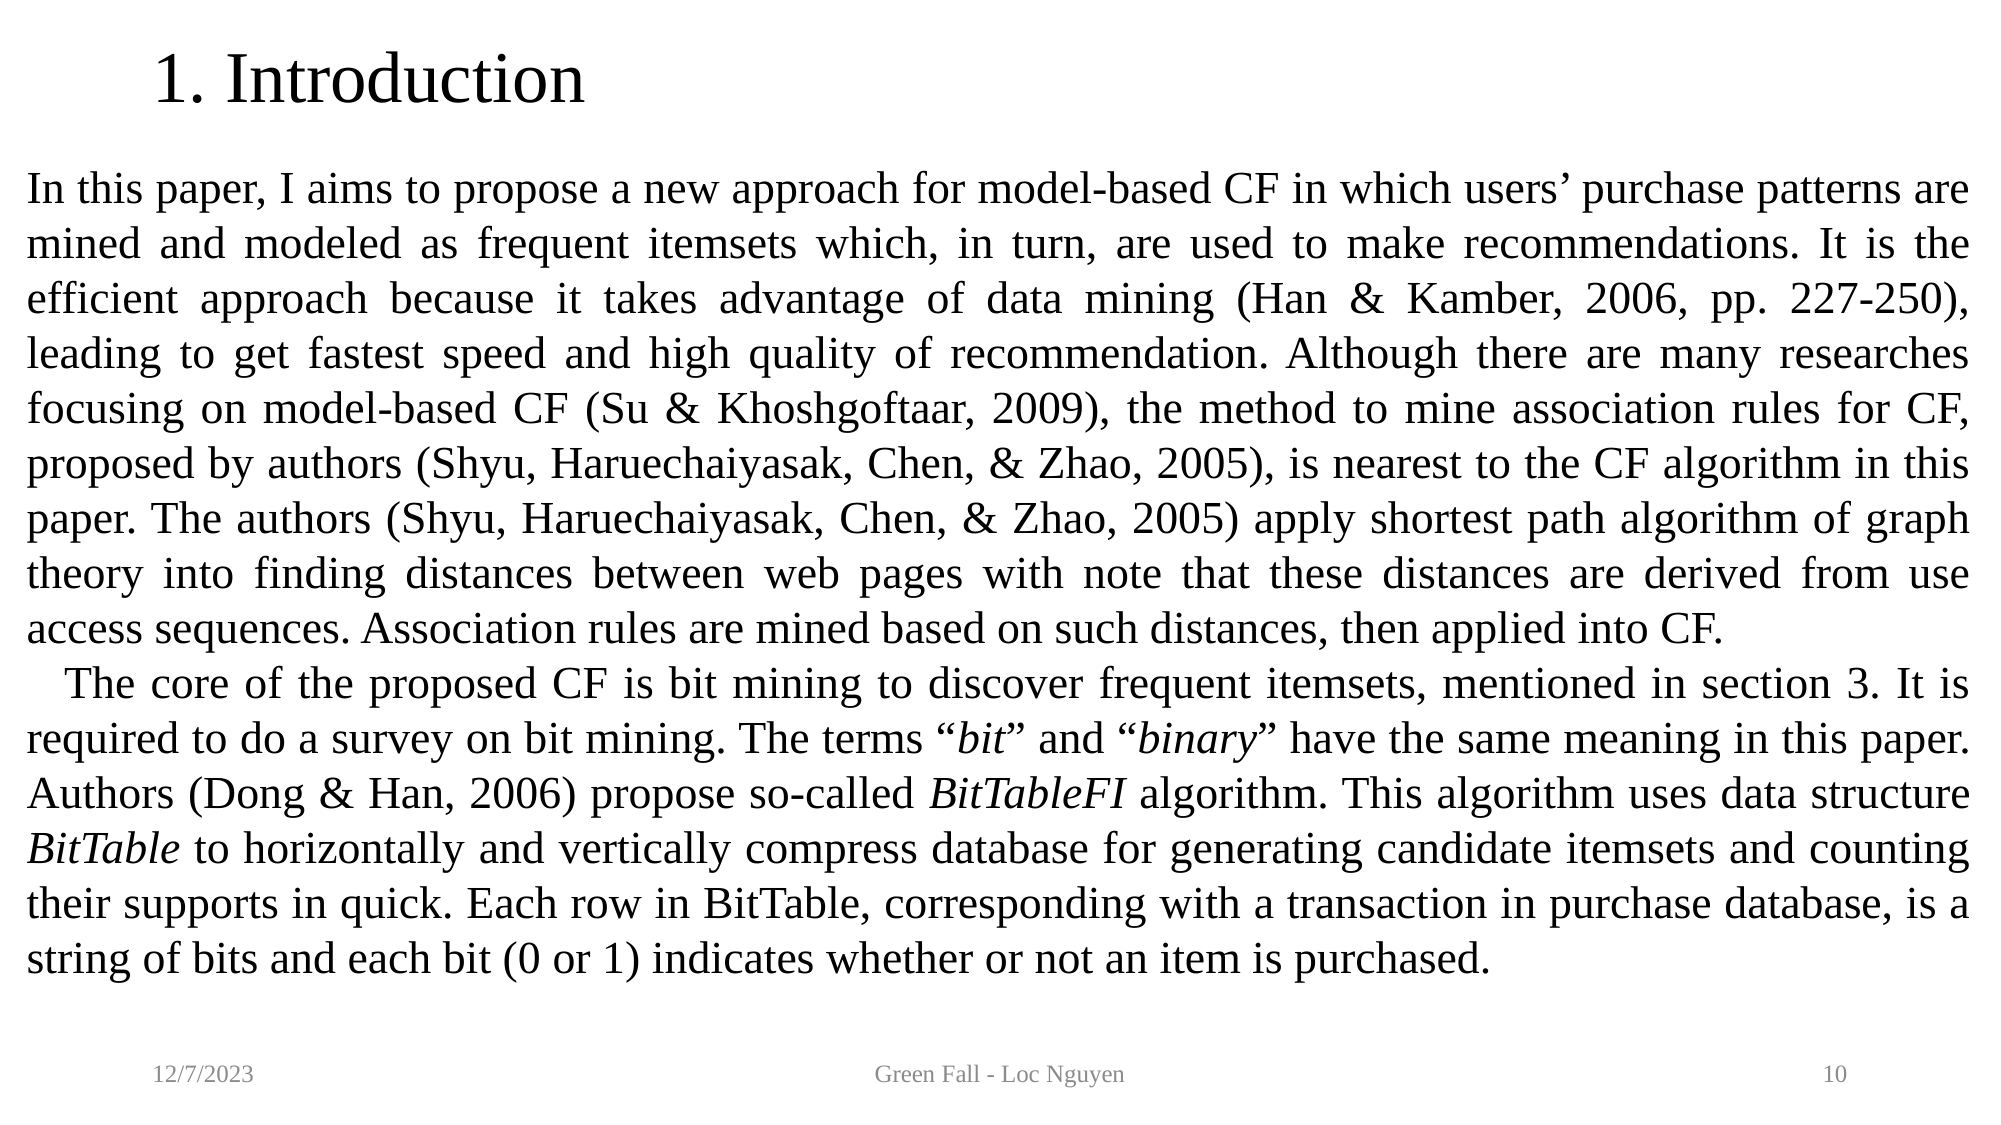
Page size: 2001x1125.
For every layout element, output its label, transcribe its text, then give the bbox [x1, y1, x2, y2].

slide_number 10 [1412, 1042, 1863, 1103]
list In this paper, I aims to propose a new approach for model-based CF in which users’ purchase patterns are mined and modeled as frequent itemsets which, in turn, are used to make recommendations. It is the efficient approach because it takes advantage of data mining (Han & Kamber, 2006, pp. 227-250), leading to get fastest speed and high quality of recommendation. Although there are many researches focusing on model-based CF (Su & Khoshgoftaar, 2009), the method to mine association rules for CF, proposed by authors (Shyu, Haruechaiyasak, Chen, & Zhao, 2005), is nearest to the CF algorithm in this paper. The authors (Shyu, Haruechaiyasak, Chen, & Zhao, 2005) apply shortest path algorithm of graph theory into finding distances between web pages with note that these distances are derived from use access sequences. Association rules are mined based on such distances, then applied into CF. The core of the proposed CF is bit mining to discover frequent itemsets, mentioned in section 3. It is required to do a survey on bit mining. The terms “bit” and “binary” have the same meaning in this paper. Authors (Dong & Han, 2006) propose so-called BitTableFI algorithm. This algorithm uses data structure BitTable to horizontally and vertically compress database for generating candidate itemsets and counting their supports in quick. Each row in BitTable, corresponding with a transaction in purchase database, is a string of bits and each bit (0 or 1) indicates whether or not an item is purchased. [11, 149, 1987, 1000]
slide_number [137, 1042, 588, 1103]
footer Green Fall - Loc Nguyen [662, 1042, 1338, 1103]
title 1. Introduction [137, 19, 1863, 128]
